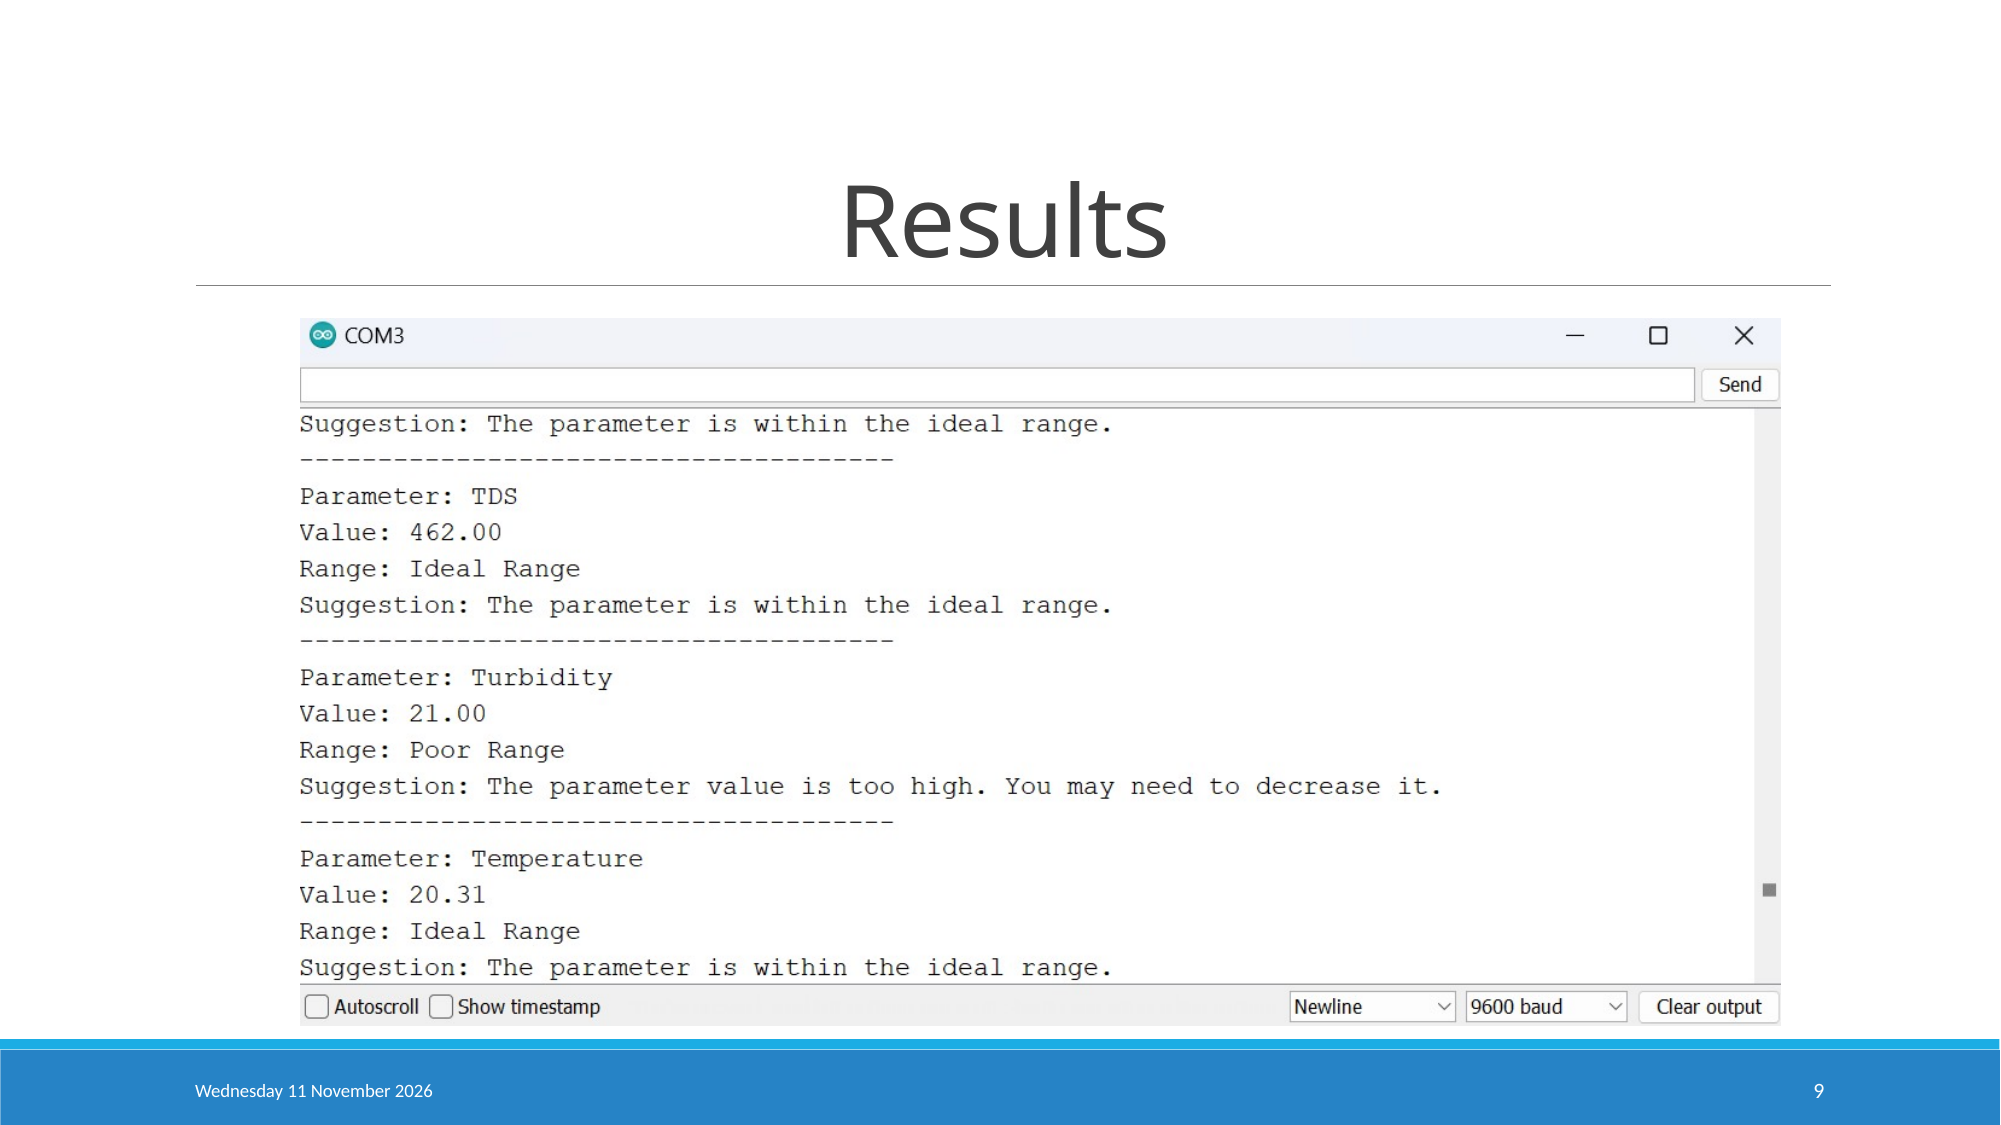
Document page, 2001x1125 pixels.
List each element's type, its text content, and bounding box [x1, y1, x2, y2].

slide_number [180, 1059, 586, 1120]
title Results [180, 47, 1830, 285]
slide_number 9 [1624, 1059, 1840, 1120]
picture [299, 318, 1781, 1027]
